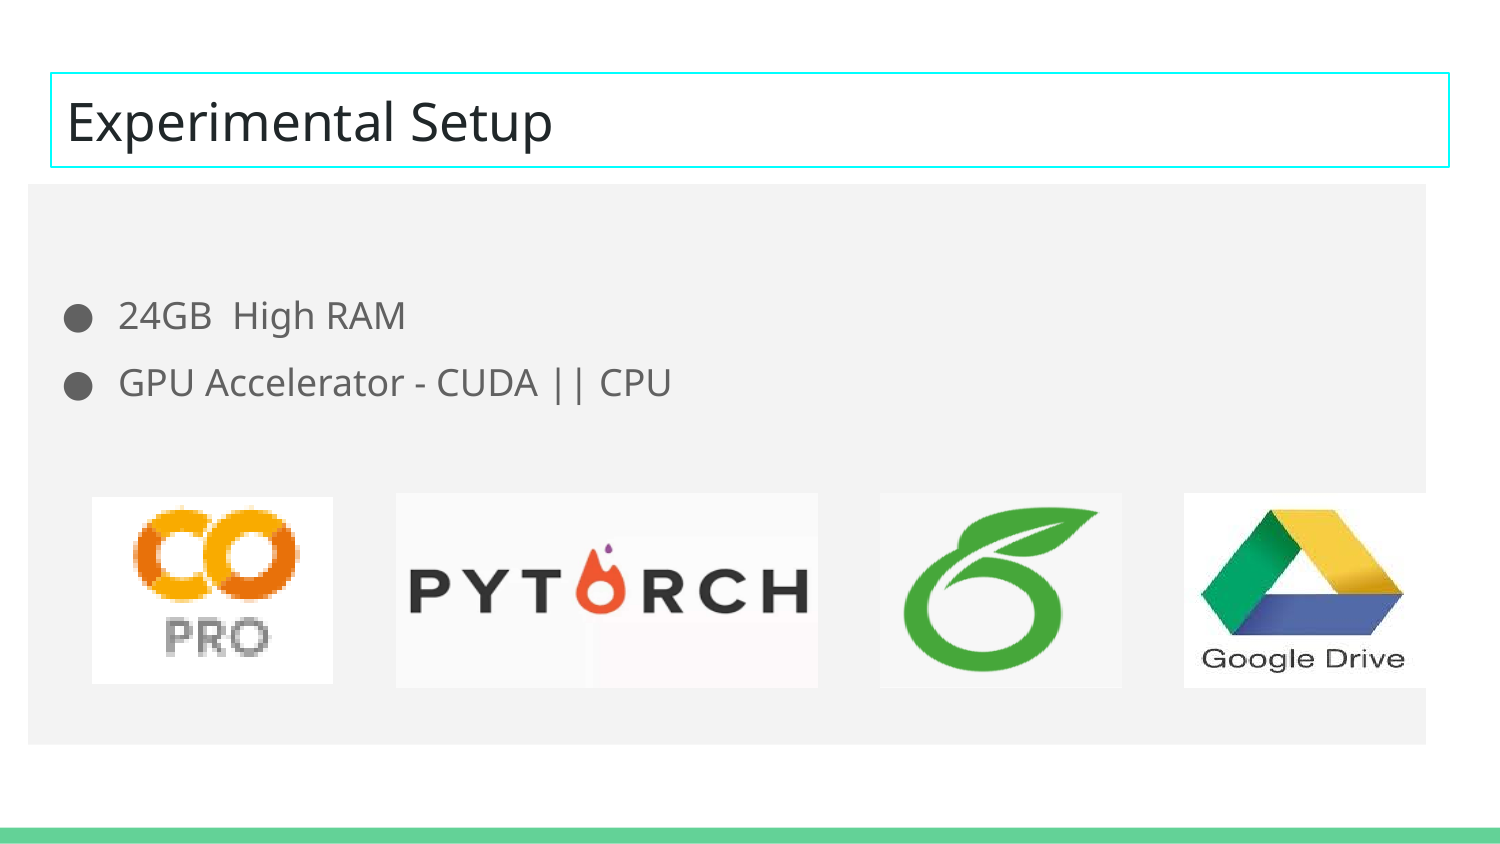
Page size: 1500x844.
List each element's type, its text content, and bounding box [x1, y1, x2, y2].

picture [92, 497, 334, 684]
picture [395, 493, 818, 688]
picture [1184, 493, 1426, 688]
picture [880, 493, 1122, 688]
title Experimental Setup [51, 72, 1449, 167]
list 24GB High RAM GPU Accelerator - CUDA || CPU [28, 184, 1426, 745]
